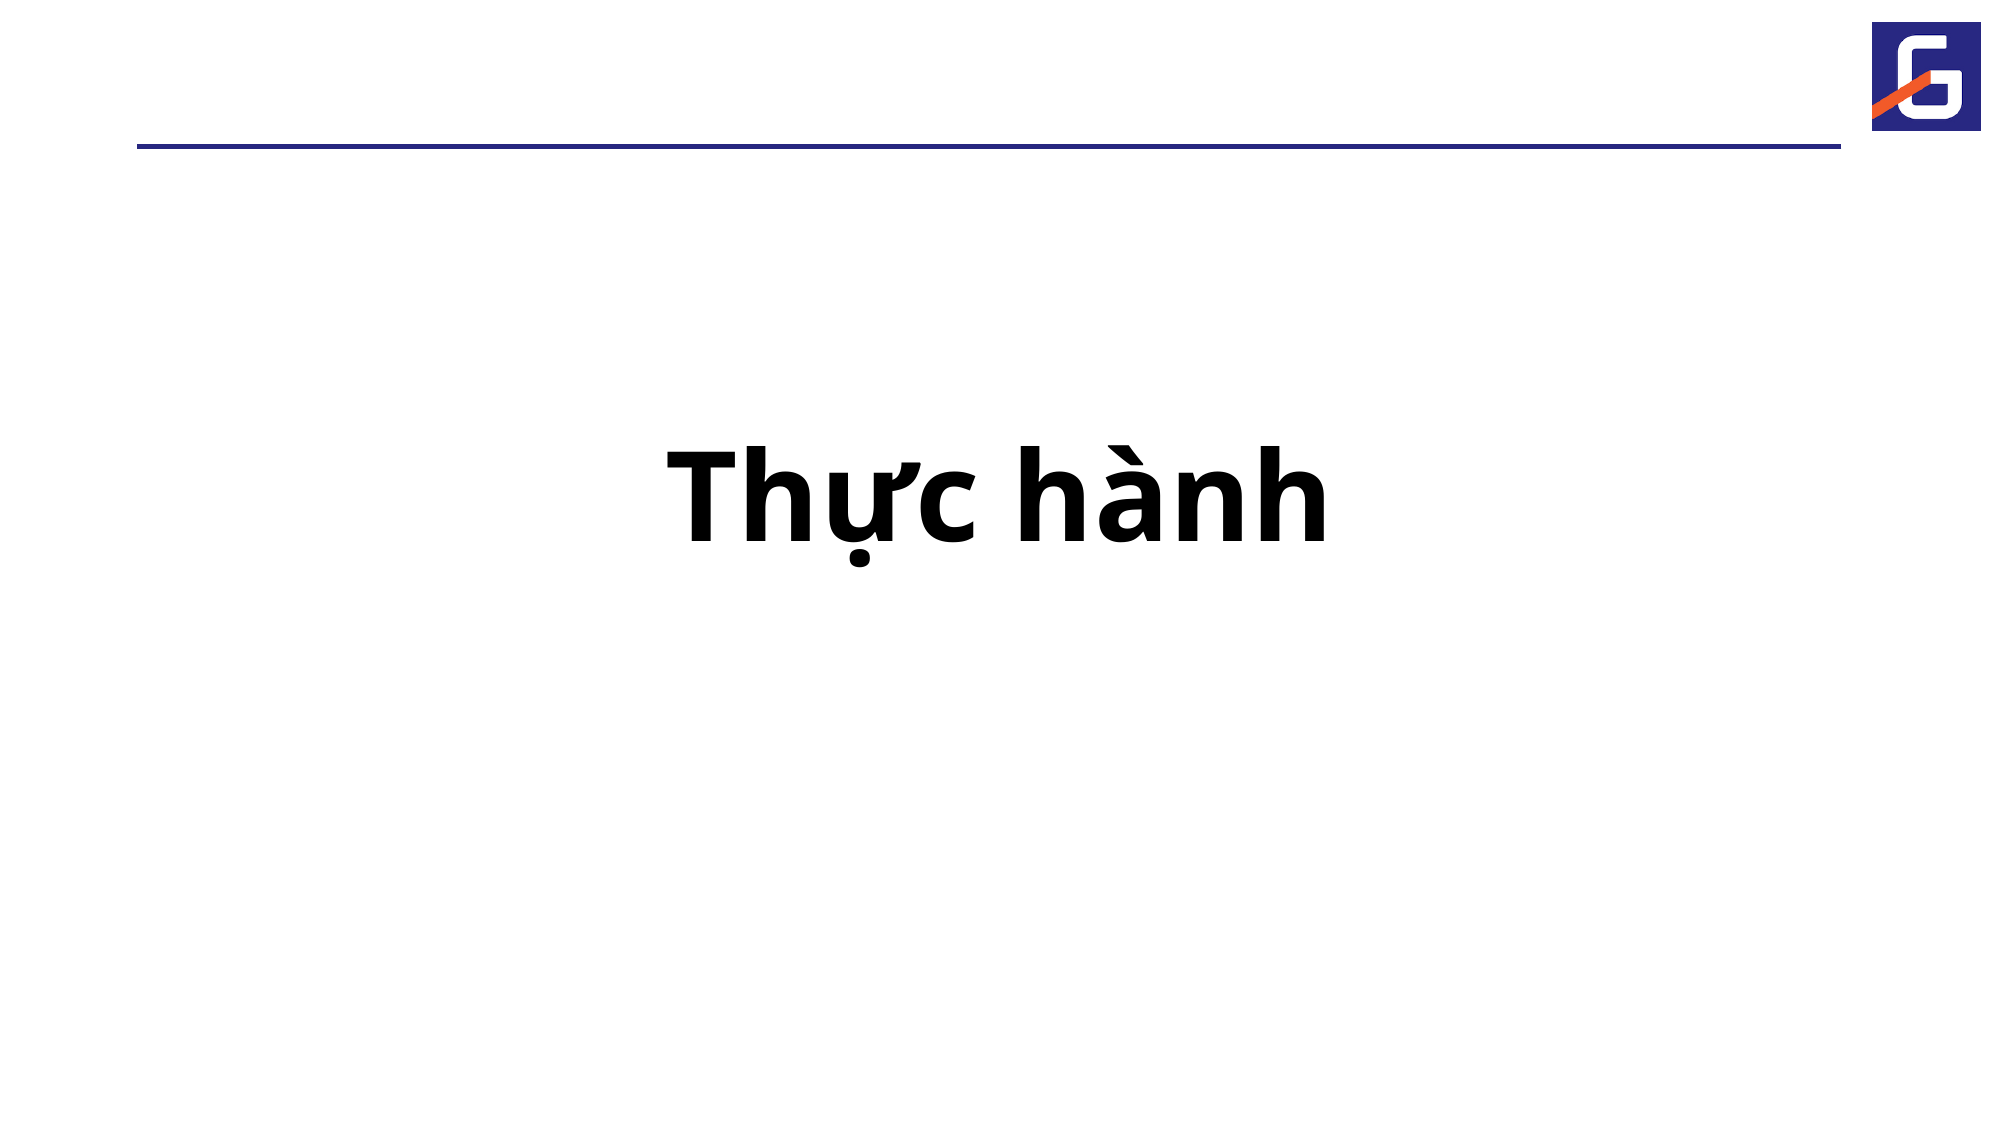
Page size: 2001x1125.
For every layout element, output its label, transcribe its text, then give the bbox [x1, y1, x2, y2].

title Thực hành [249, 184, 1750, 576]
picture [1872, 22, 1981, 131]
